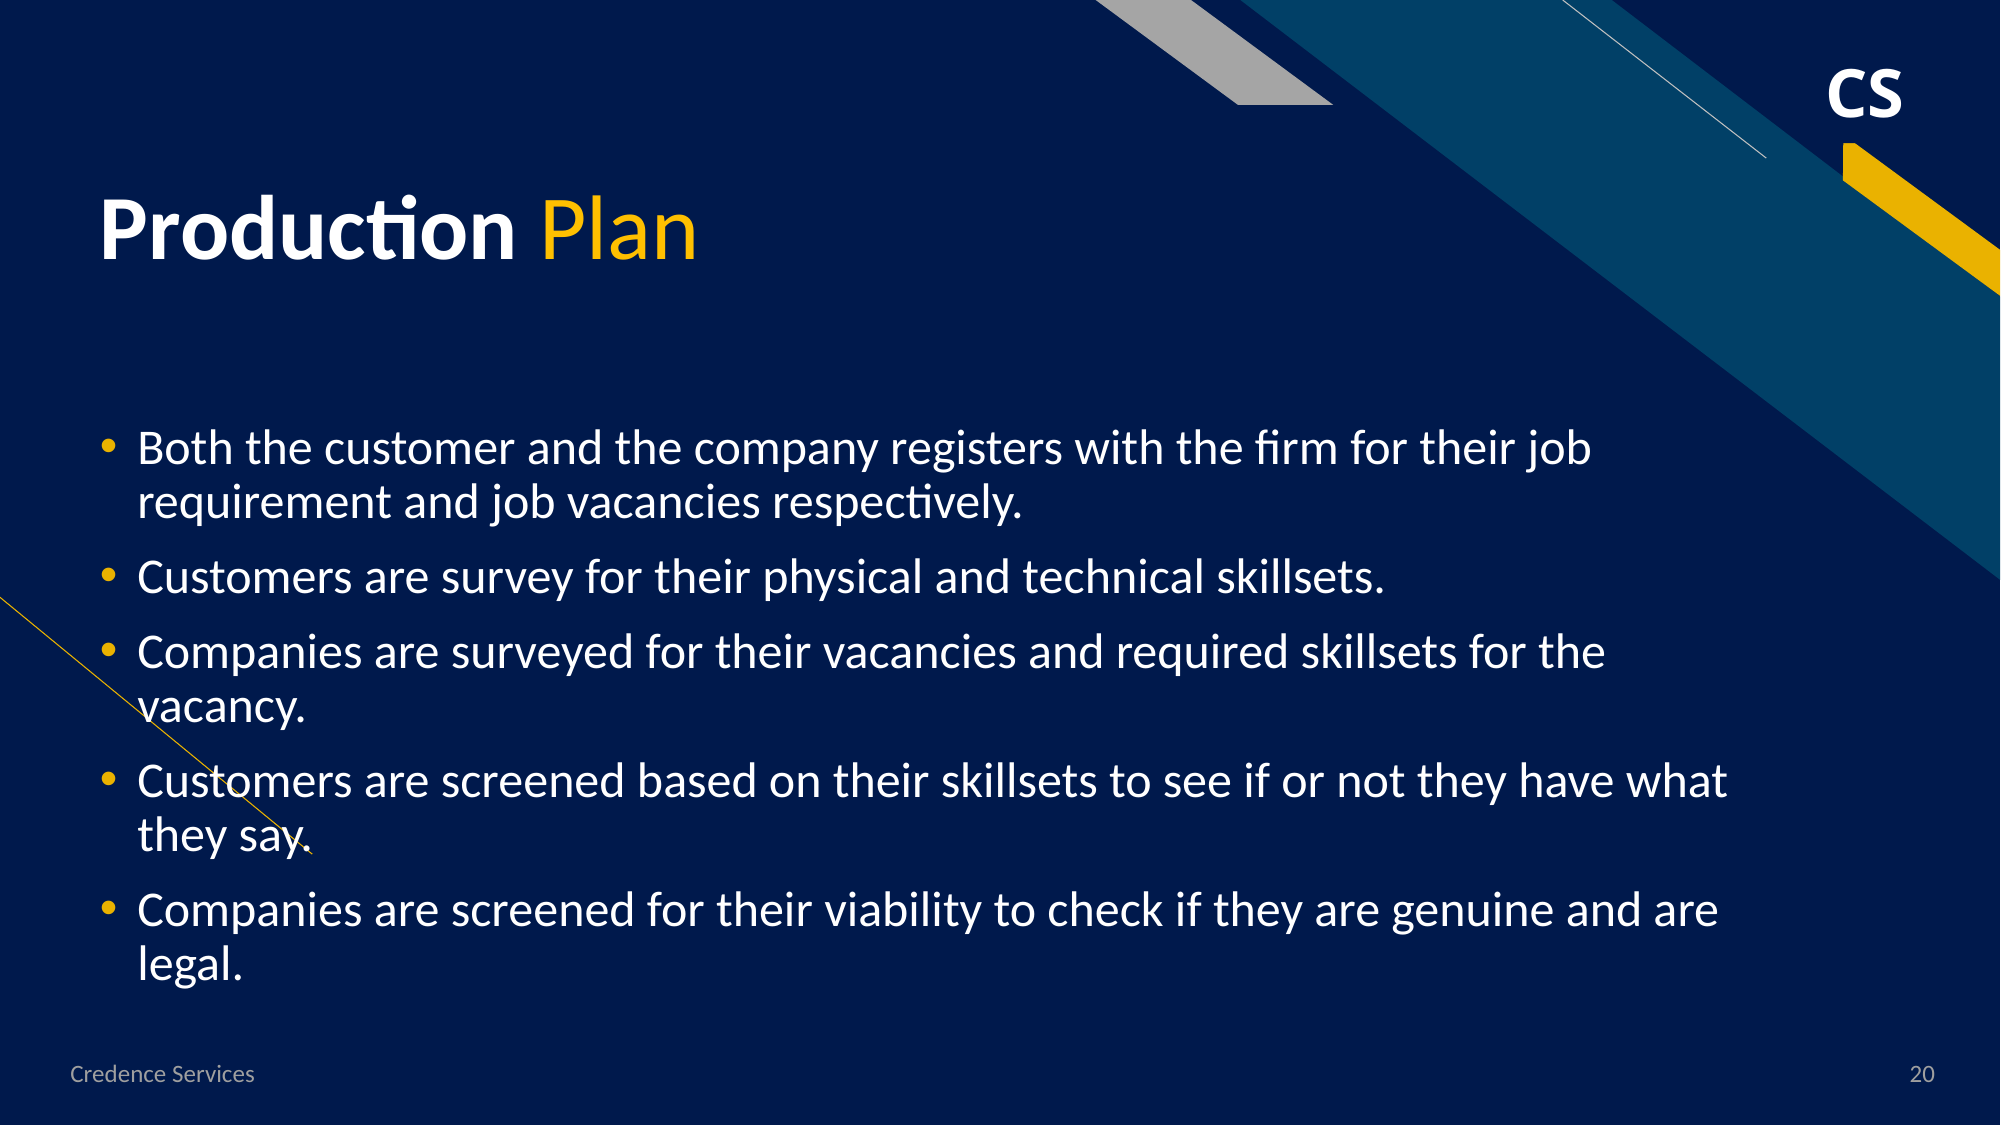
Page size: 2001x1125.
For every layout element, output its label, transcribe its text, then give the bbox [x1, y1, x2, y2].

slide_number 20 [1828, 1042, 1950, 1103]
title Production Plan [85, 91, 1453, 280]
text_box [1825, 46, 1967, 144]
footer Credence Services [55, 1042, 731, 1103]
list Both the customer and the company registers with the firm for their job requirement and job vacancies respectively. Customers are survey for their physical and technical skillsets. Companies are surveyed for their vacancies and required skillsets for the vacancy. Customers are screened based on their skillsets to see if or not they have what they say. Companies are screened for their viability to check if they are genuine and are legal. [85, 414, 1758, 1073]
text_box CS [1810, 43, 1920, 138]
